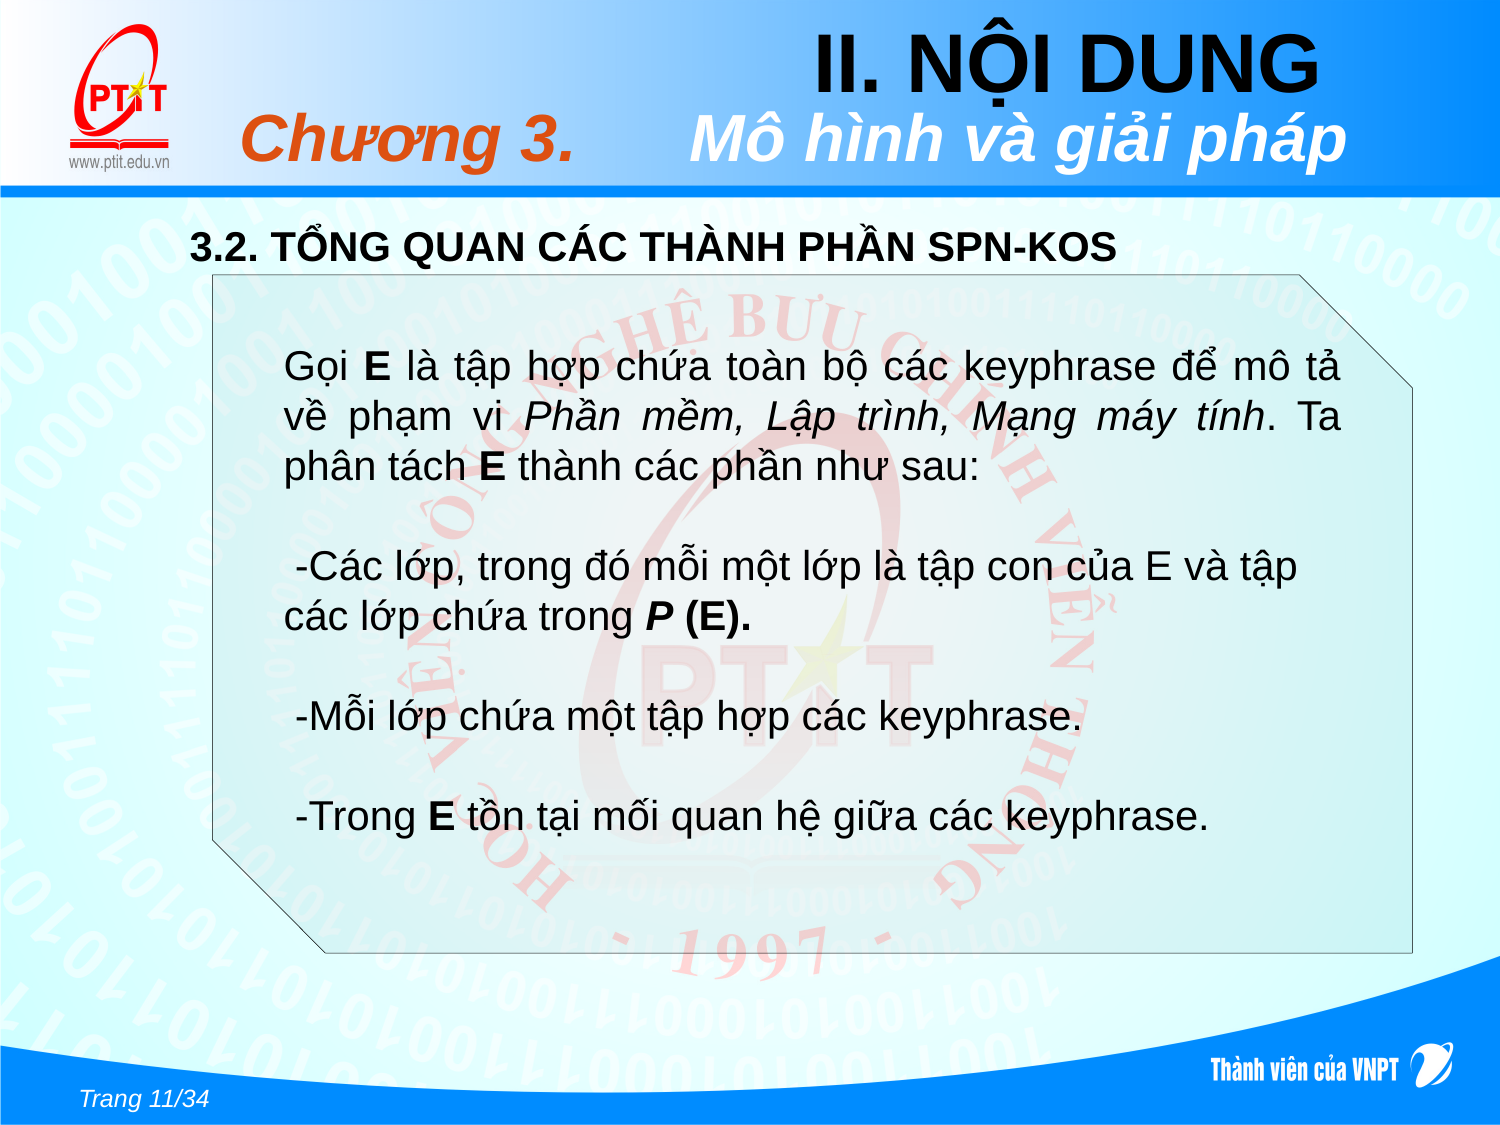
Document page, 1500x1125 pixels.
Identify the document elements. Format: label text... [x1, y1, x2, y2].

picture [0, 0, 1500, 1125]
text_box II. NỘI DUNG [199, 0, 1338, 118]
slide_number Trang 11/34 [0, 1074, 226, 1125]
text_box 3.2. TỔNG QUAN CÁC THÀNH PHẦN SPN-KOS [174, 212, 1313, 378]
text_box Gọi E là tập hợp chứa toàn bộ các keyphrase để mô tả về phạm vi Phần mềm, Lập trình, Mạng máy tính. Ta phân tách E thành các phần như sau: -Các lớp, trong đó mỗi một lớp là tập con của E và tập các lớp chứa trong P (E). -Mỗi lớp chứa một tập hợp các keyphrase. -Trong E tồn tại mối quan hệ giữa các keyphrase. [210, 272, 1415, 956]
text_box Chương 3. Mô hình và giải pháp [224, 87, 1438, 183]
